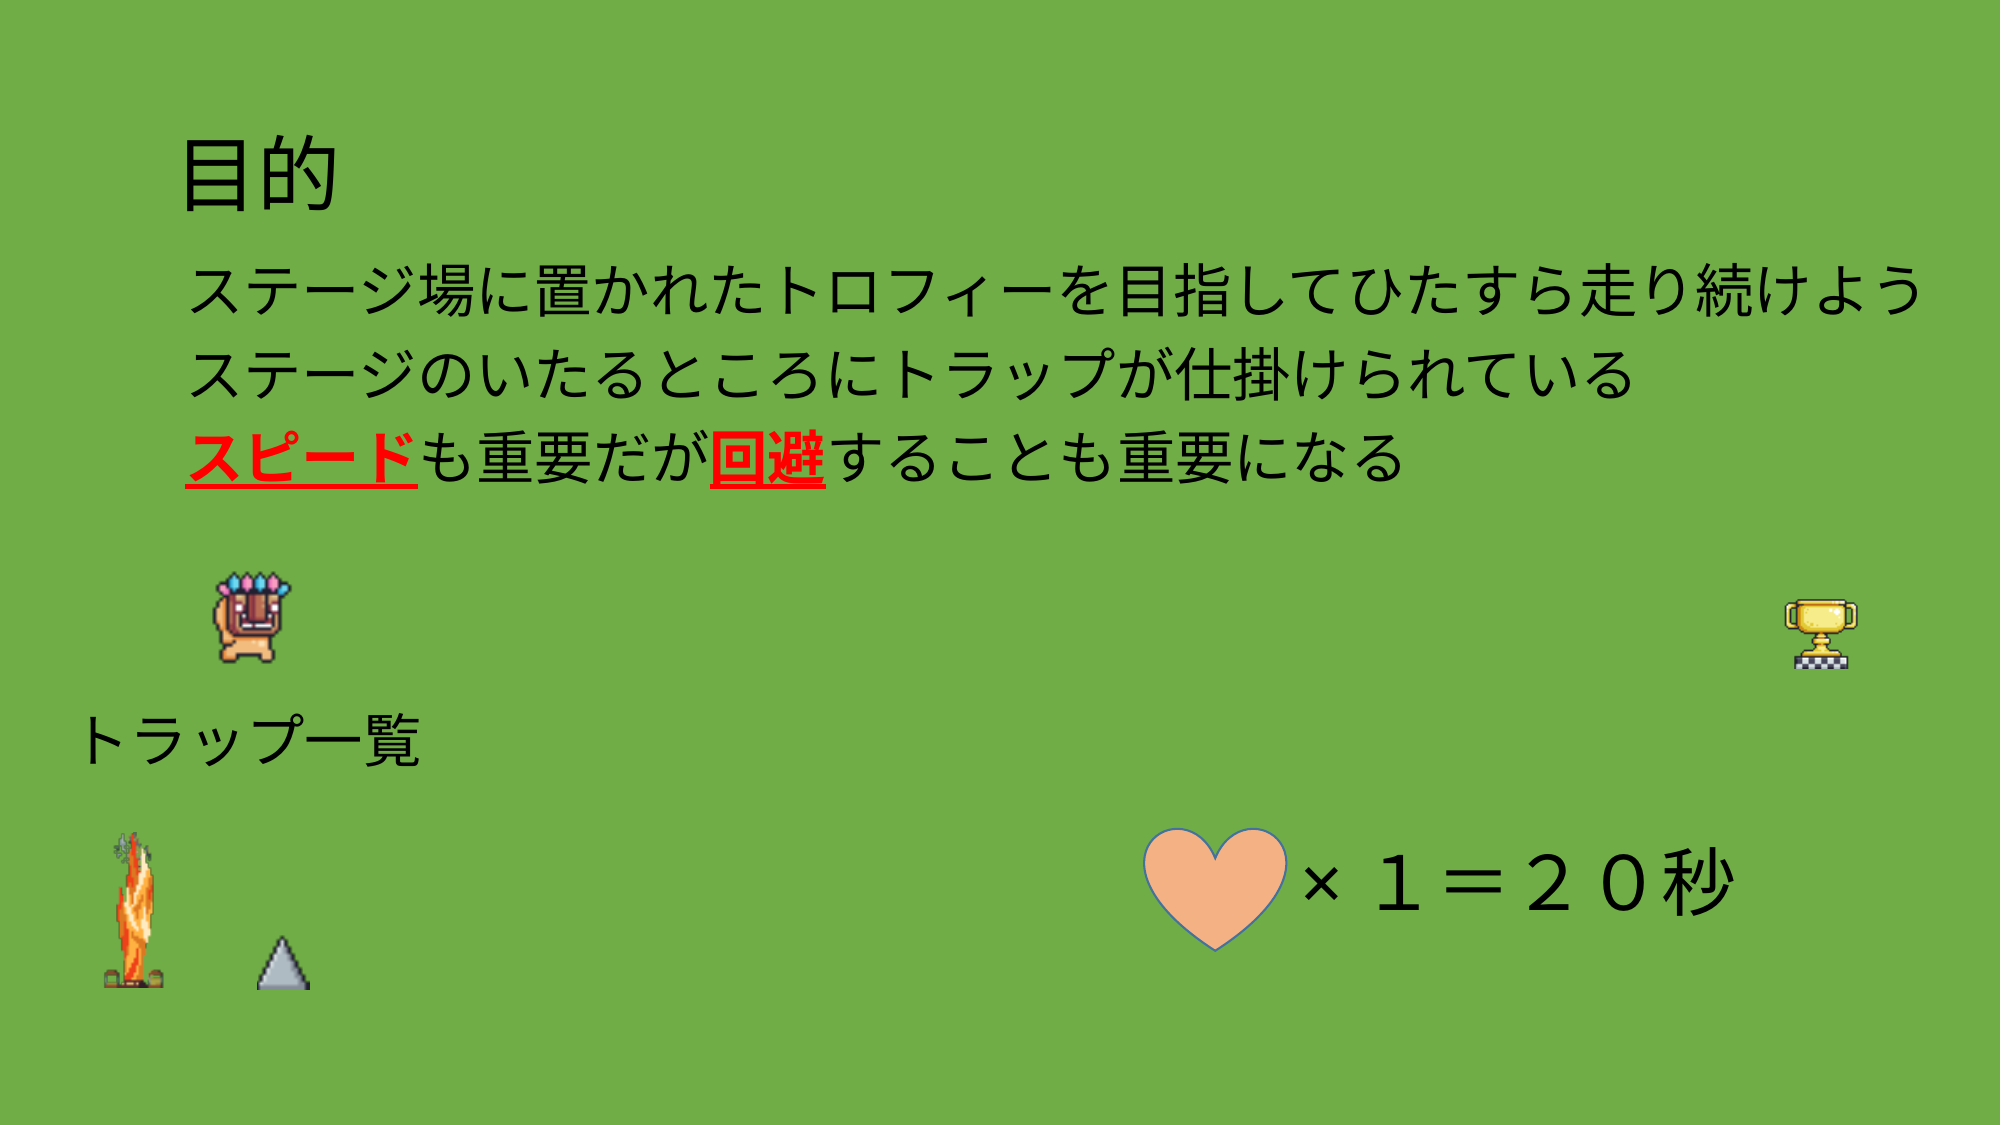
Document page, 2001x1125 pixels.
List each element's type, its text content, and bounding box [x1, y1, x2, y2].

subtitle ステージ場に置かれたトロフィーを目指してひたすら走り続けよう ステージのいたるところにトラップが仕掛けられている スピードも重要だが回避することも重要になる [170, 254, 2000, 511]
text_box [1143, 827, 1285, 953]
picture [1771, 568, 1872, 669]
text_box ×１＝２０秒 [1285, 828, 1837, 934]
picture [257, 934, 310, 990]
title 目的 [156, 125, 359, 231]
picture [100, 827, 171, 988]
picture [198, 568, 310, 668]
text_box トラップ一覧 [57, 696, 488, 782]
